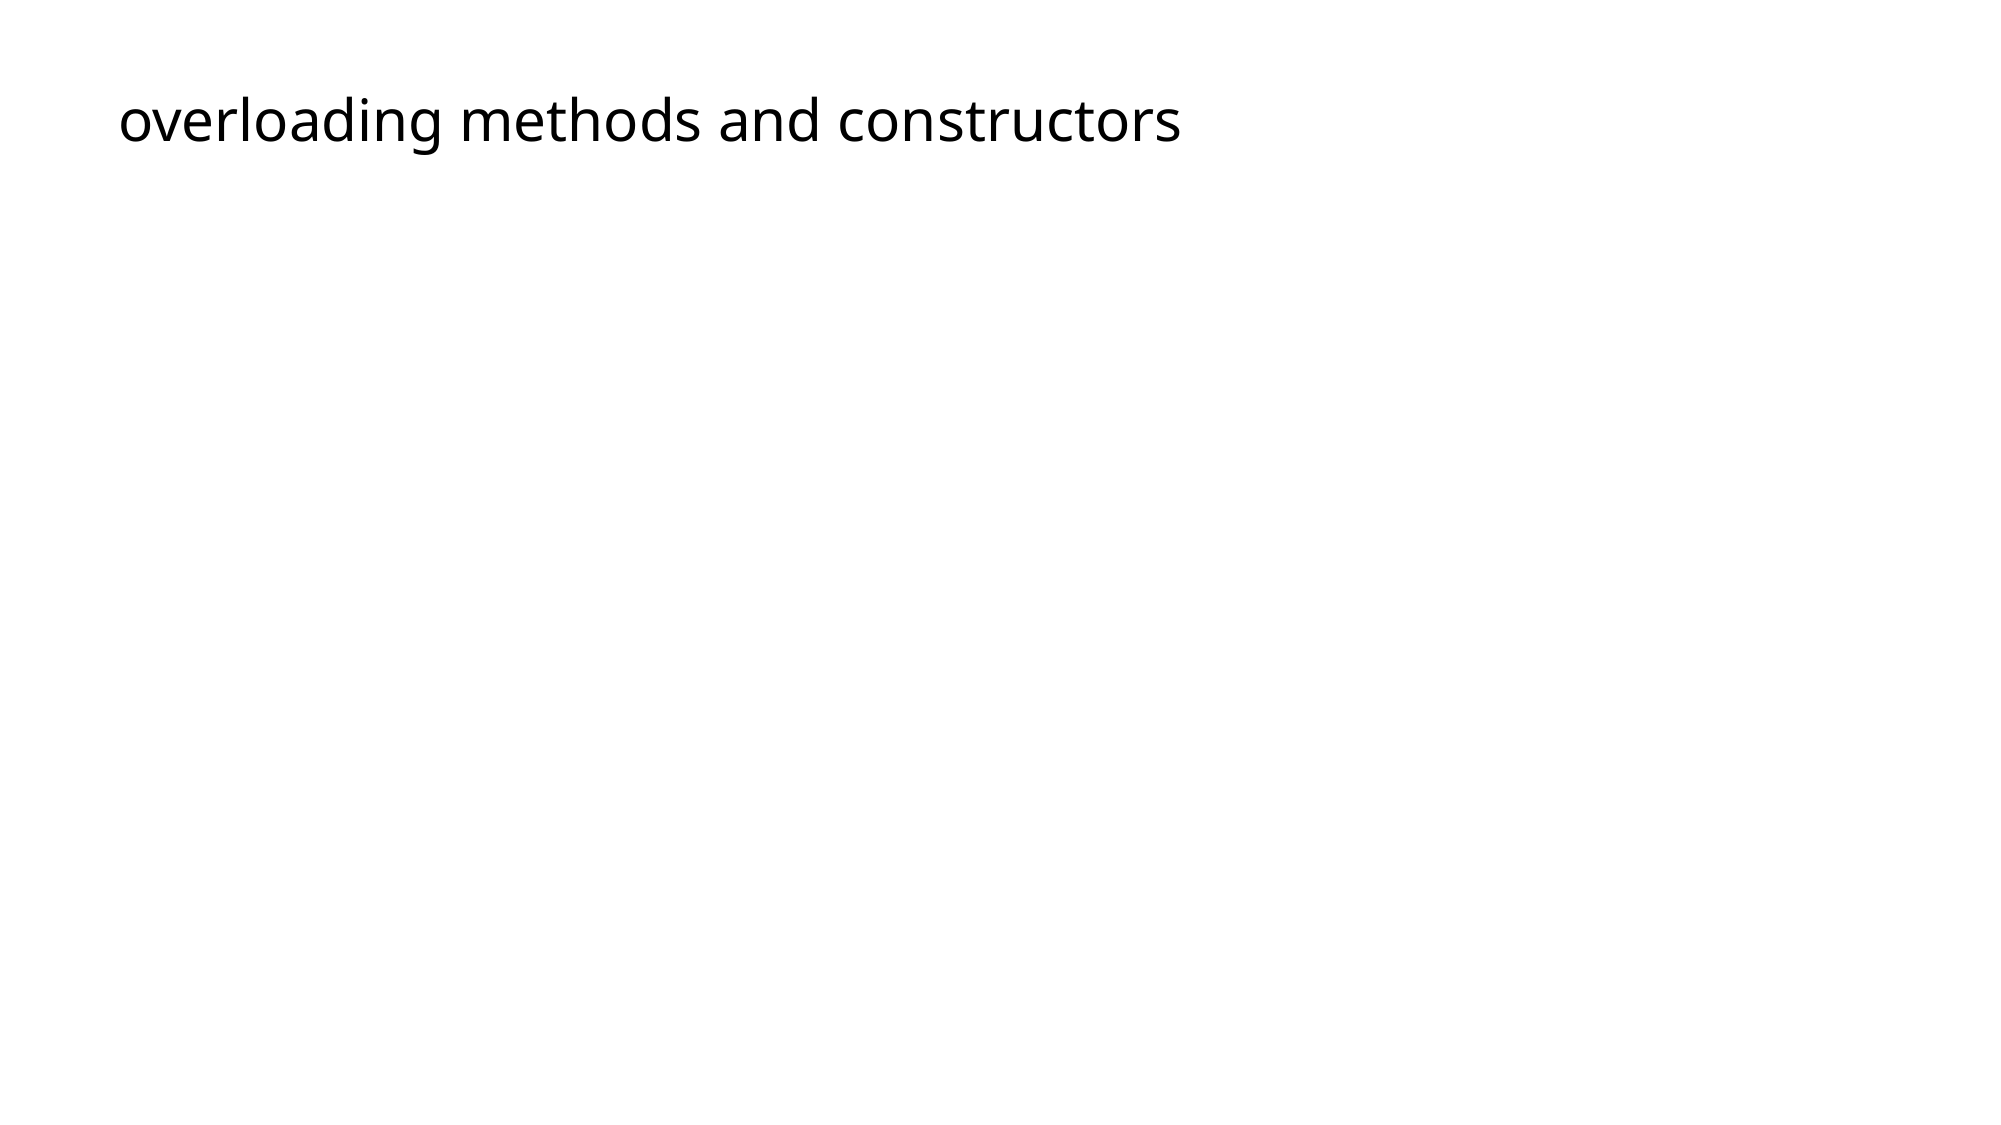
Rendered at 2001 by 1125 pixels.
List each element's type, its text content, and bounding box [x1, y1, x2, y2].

list overloading methods and constructors [103, 83, 1876, 1010]
